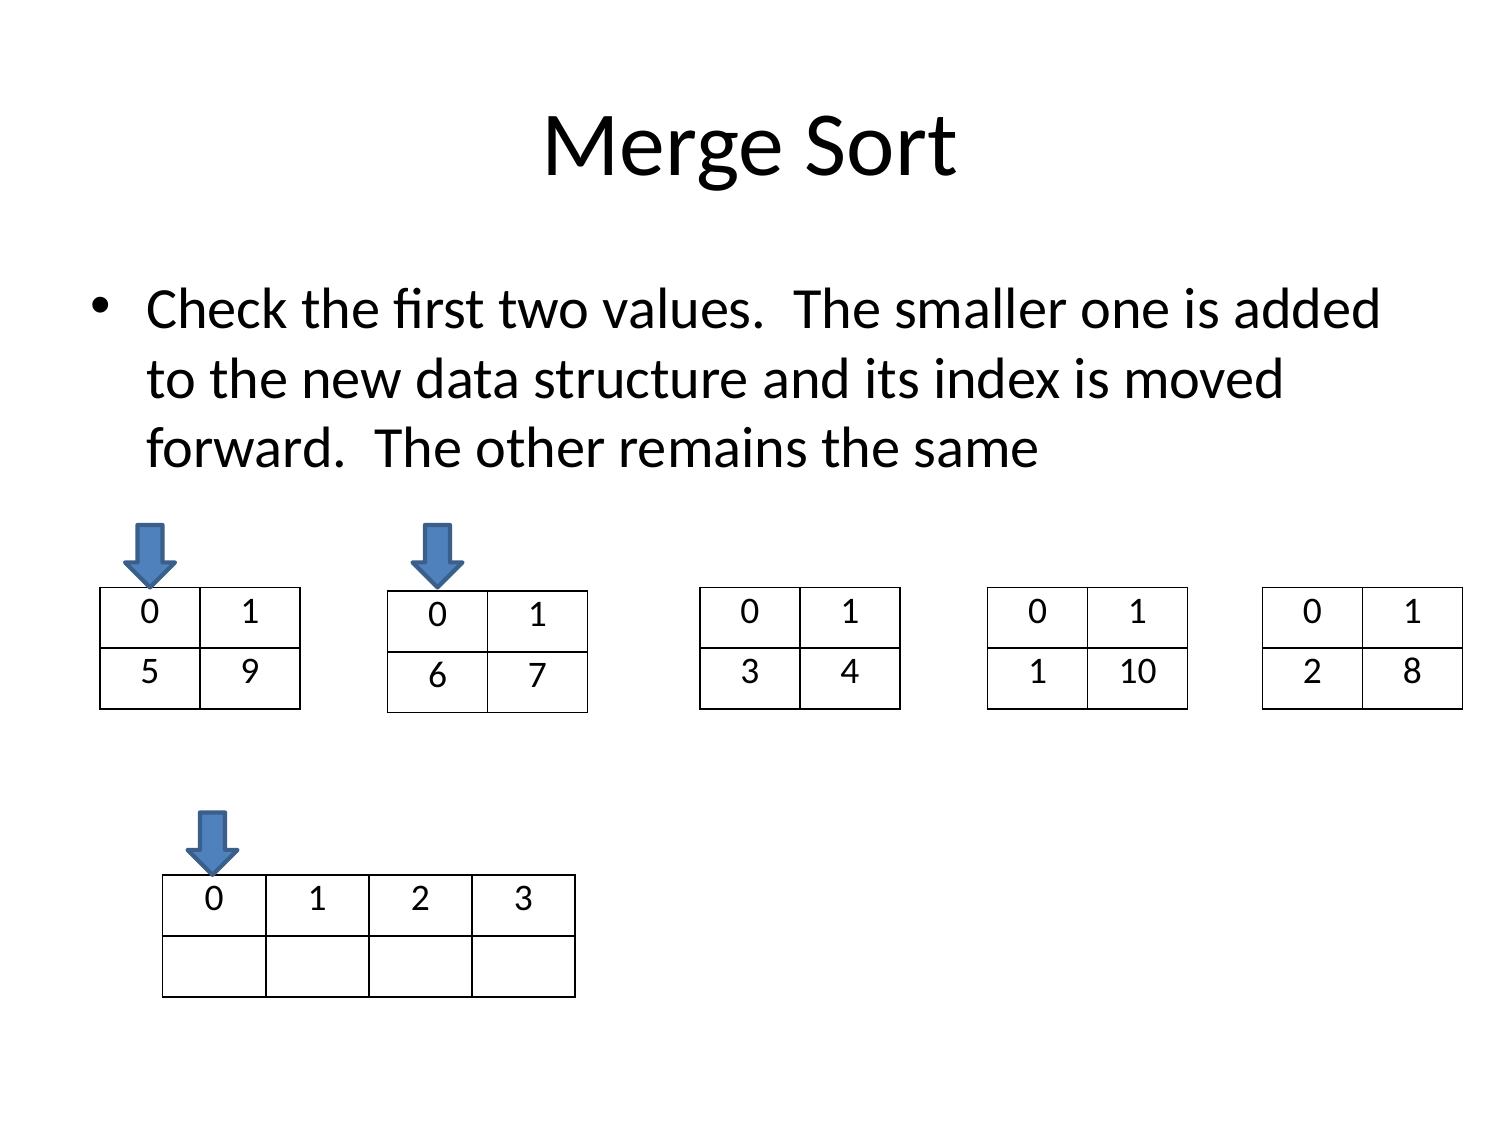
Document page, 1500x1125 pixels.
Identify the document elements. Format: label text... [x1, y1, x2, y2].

table_header 0 [388, 592, 487, 651]
table_cell 5 [101, 649, 199, 708]
table_header 1 [1088, 588, 1187, 647]
table_header 0 [1263, 588, 1362, 647]
table_cell 4 [801, 649, 899, 708]
table_cell 10 [1088, 649, 1187, 708]
table_header 1 [488, 592, 587, 651]
table_cell 3 [701, 649, 799, 708]
table_header 0 [163, 876, 265, 935]
text_box [410, 522, 465, 590]
table_header 0 [701, 588, 799, 647]
table_header 3 [473, 876, 574, 935]
title Merge Sort [75, 45, 1425, 233]
table_cell [370, 937, 471, 996]
table_header 0 [988, 588, 1087, 647]
table_header 1 [801, 588, 899, 647]
text_box [123, 522, 177, 590]
table_cell 9 [201, 649, 299, 708]
table_cell 2 [1263, 649, 1362, 708]
table_cell 7 [488, 653, 587, 712]
table_cell [163, 937, 265, 996]
text_box [185, 810, 240, 877]
table_cell 1 [988, 649, 1087, 708]
table_cell 6 [388, 653, 487, 712]
table_cell [267, 937, 368, 996]
list Check the first two values. The smaller one is added to the new data structure and its index is moved forward. The other remains the same [75, 262, 1425, 1005]
table_header 2 [370, 876, 471, 935]
table_header 1 [267, 876, 368, 935]
table_cell [473, 937, 574, 996]
table_header 1 [201, 588, 299, 647]
table_cell 8 [1363, 649, 1462, 708]
table_header 0 [101, 588, 199, 647]
table_header 1 [1363, 588, 1462, 647]
